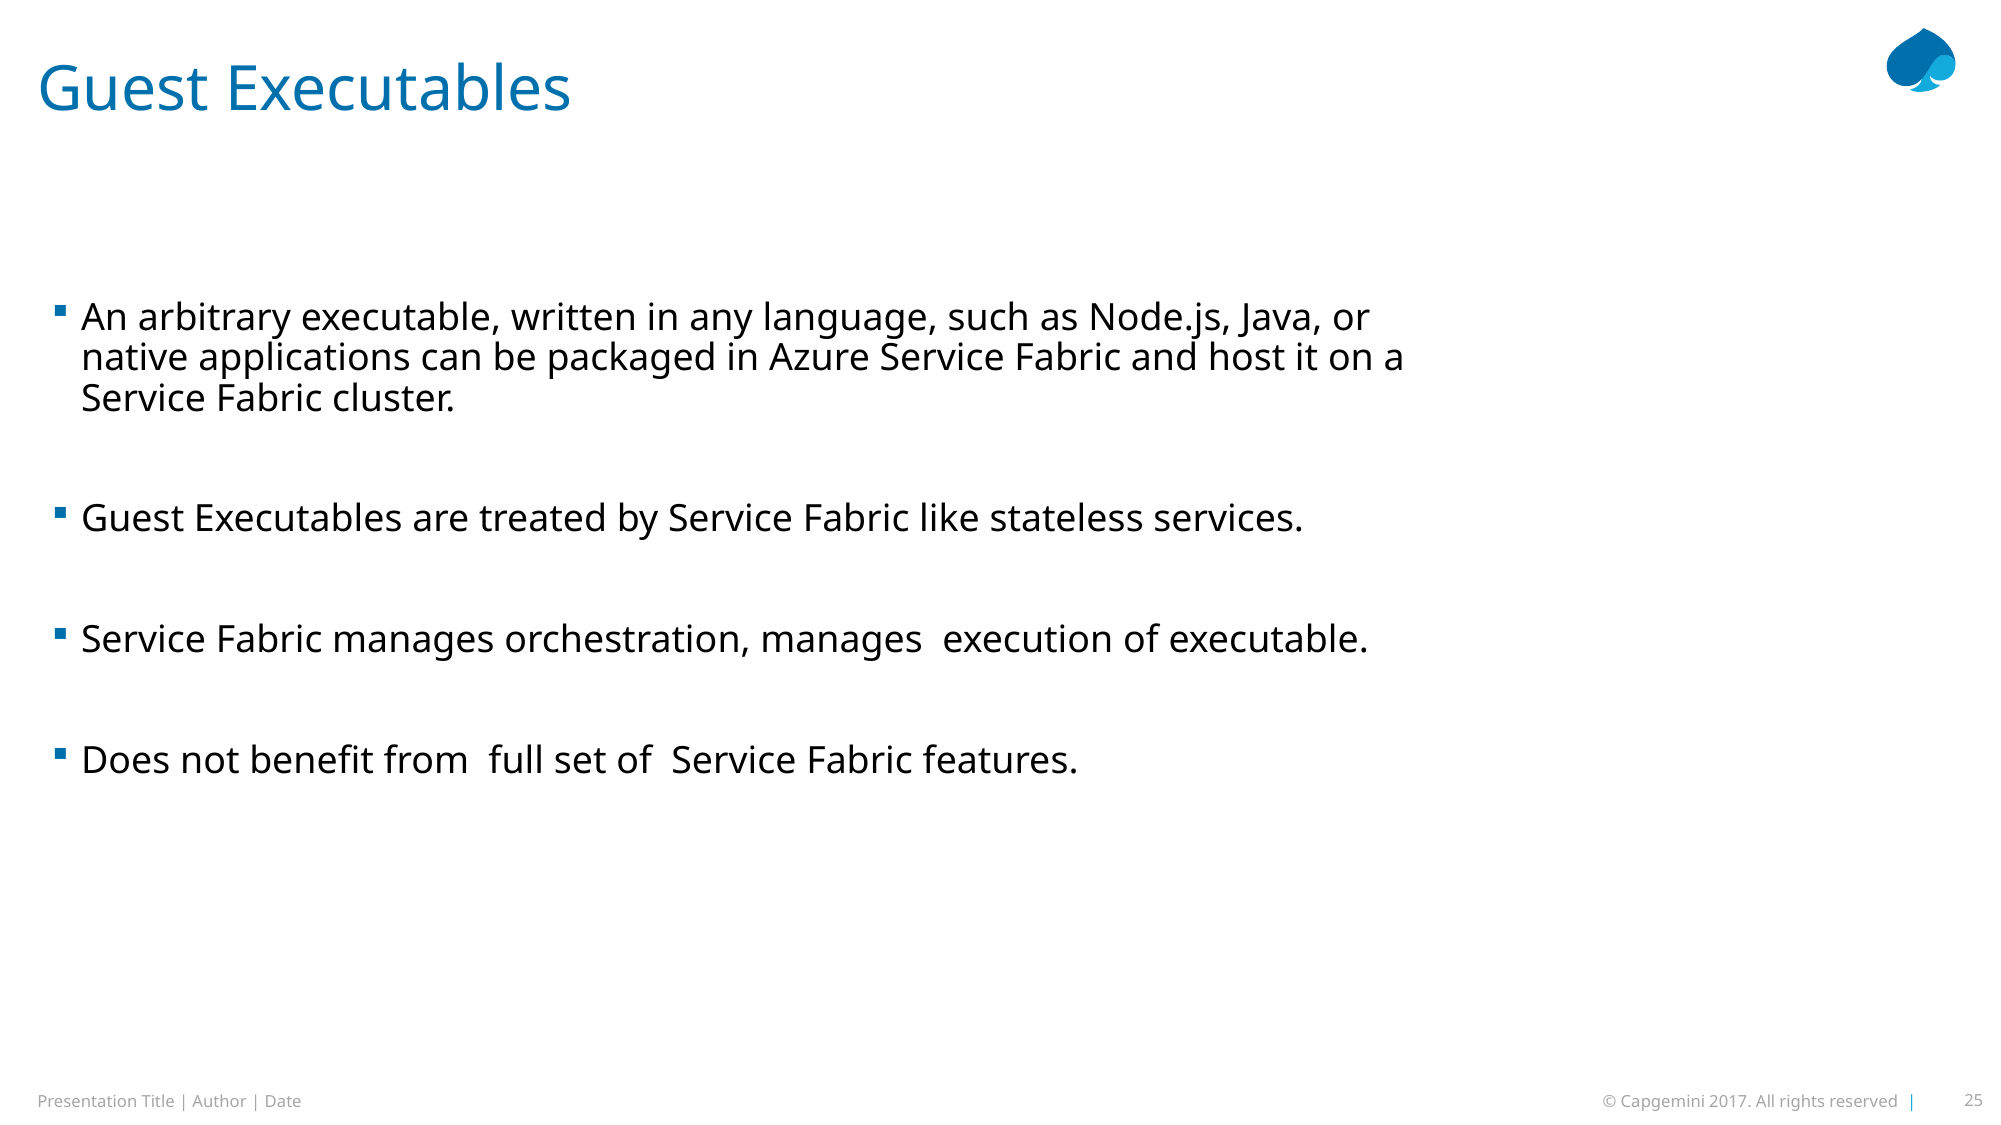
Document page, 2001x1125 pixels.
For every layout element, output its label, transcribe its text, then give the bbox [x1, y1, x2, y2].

list An arbitrary executable, written in any language, such as Node.js, Java, or native applications can be packaged in Azure Service Fabric and host it on a Service Fabric cluster. Guest Executables are treated by Service Fabric like stateless services. Service Fabric manages orchestration, manages execution of executable. Does not benefit from full set of Service Fabric features. [37, 297, 1488, 1031]
title Guest Executables [37, 0, 1863, 182]
